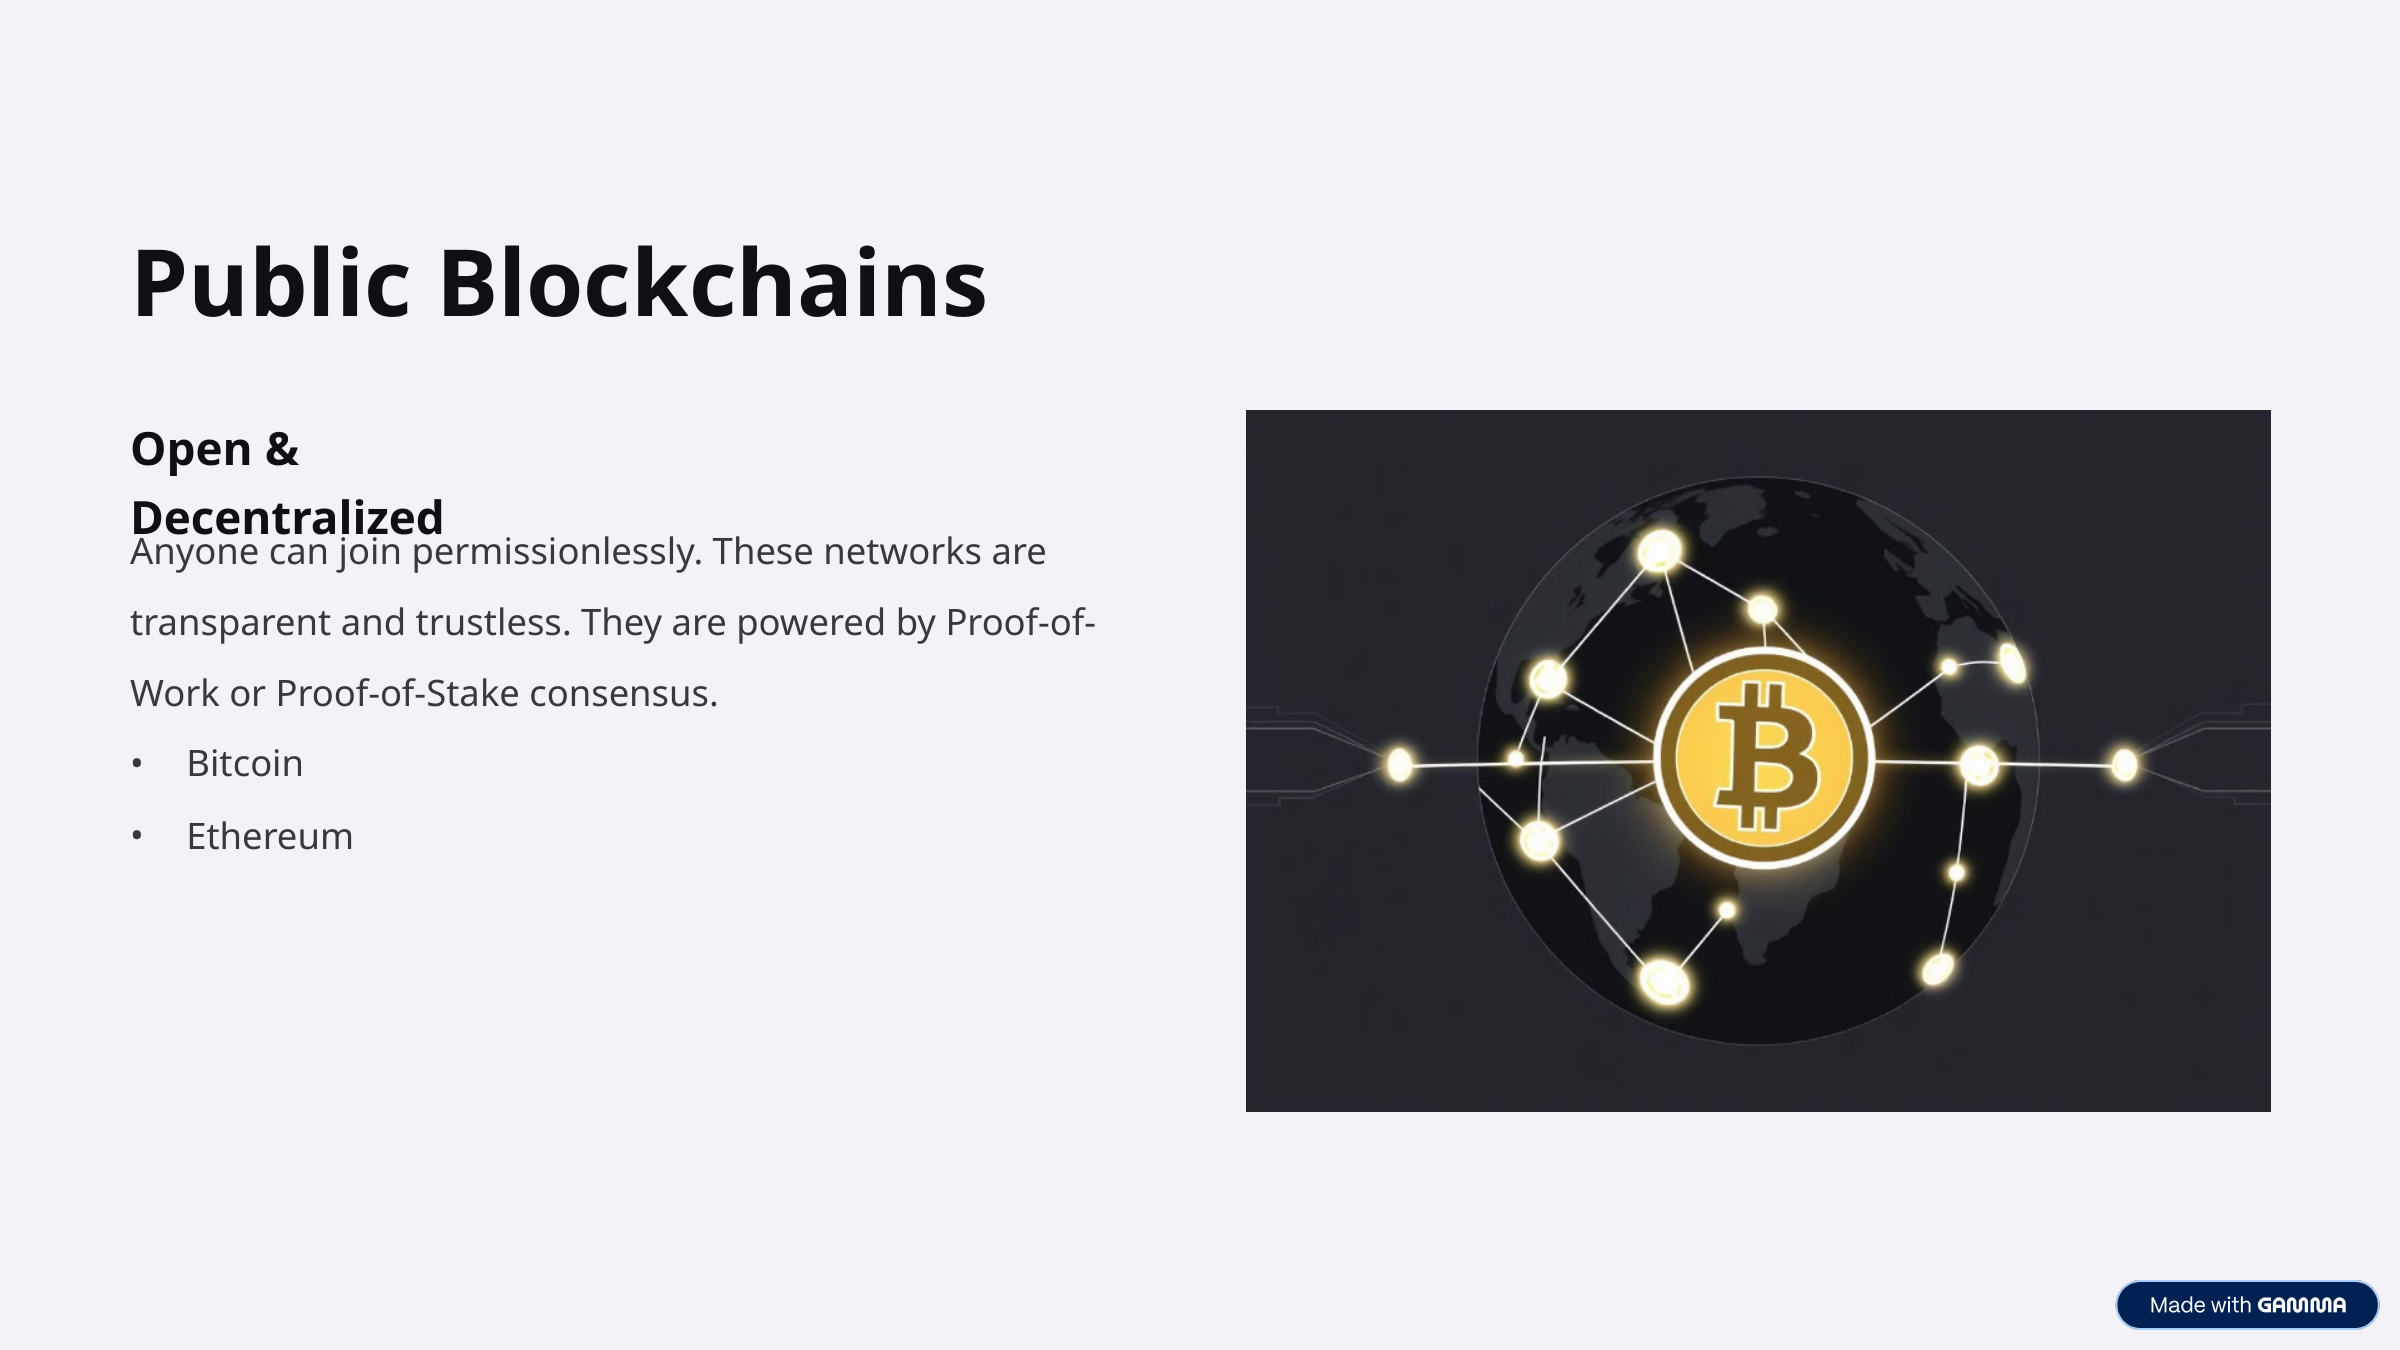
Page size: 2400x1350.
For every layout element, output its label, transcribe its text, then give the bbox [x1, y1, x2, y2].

text_box Anyone can join permissionlessly. These networks are transparent and trustless. They are powered by Proof-of-Work or Proof-of-Stake consensus. [130, 501, 1155, 680]
text_box Ethereum [130, 785, 1155, 846]
text_box Bitcoin [130, 713, 1155, 773]
picture [1246, 410, 2272, 1112]
text_box Open & Decentralized [130, 405, 609, 464]
text_box Public Blockchains [130, 196, 1061, 313]
picture [2106, 1271, 2389, 1339]
